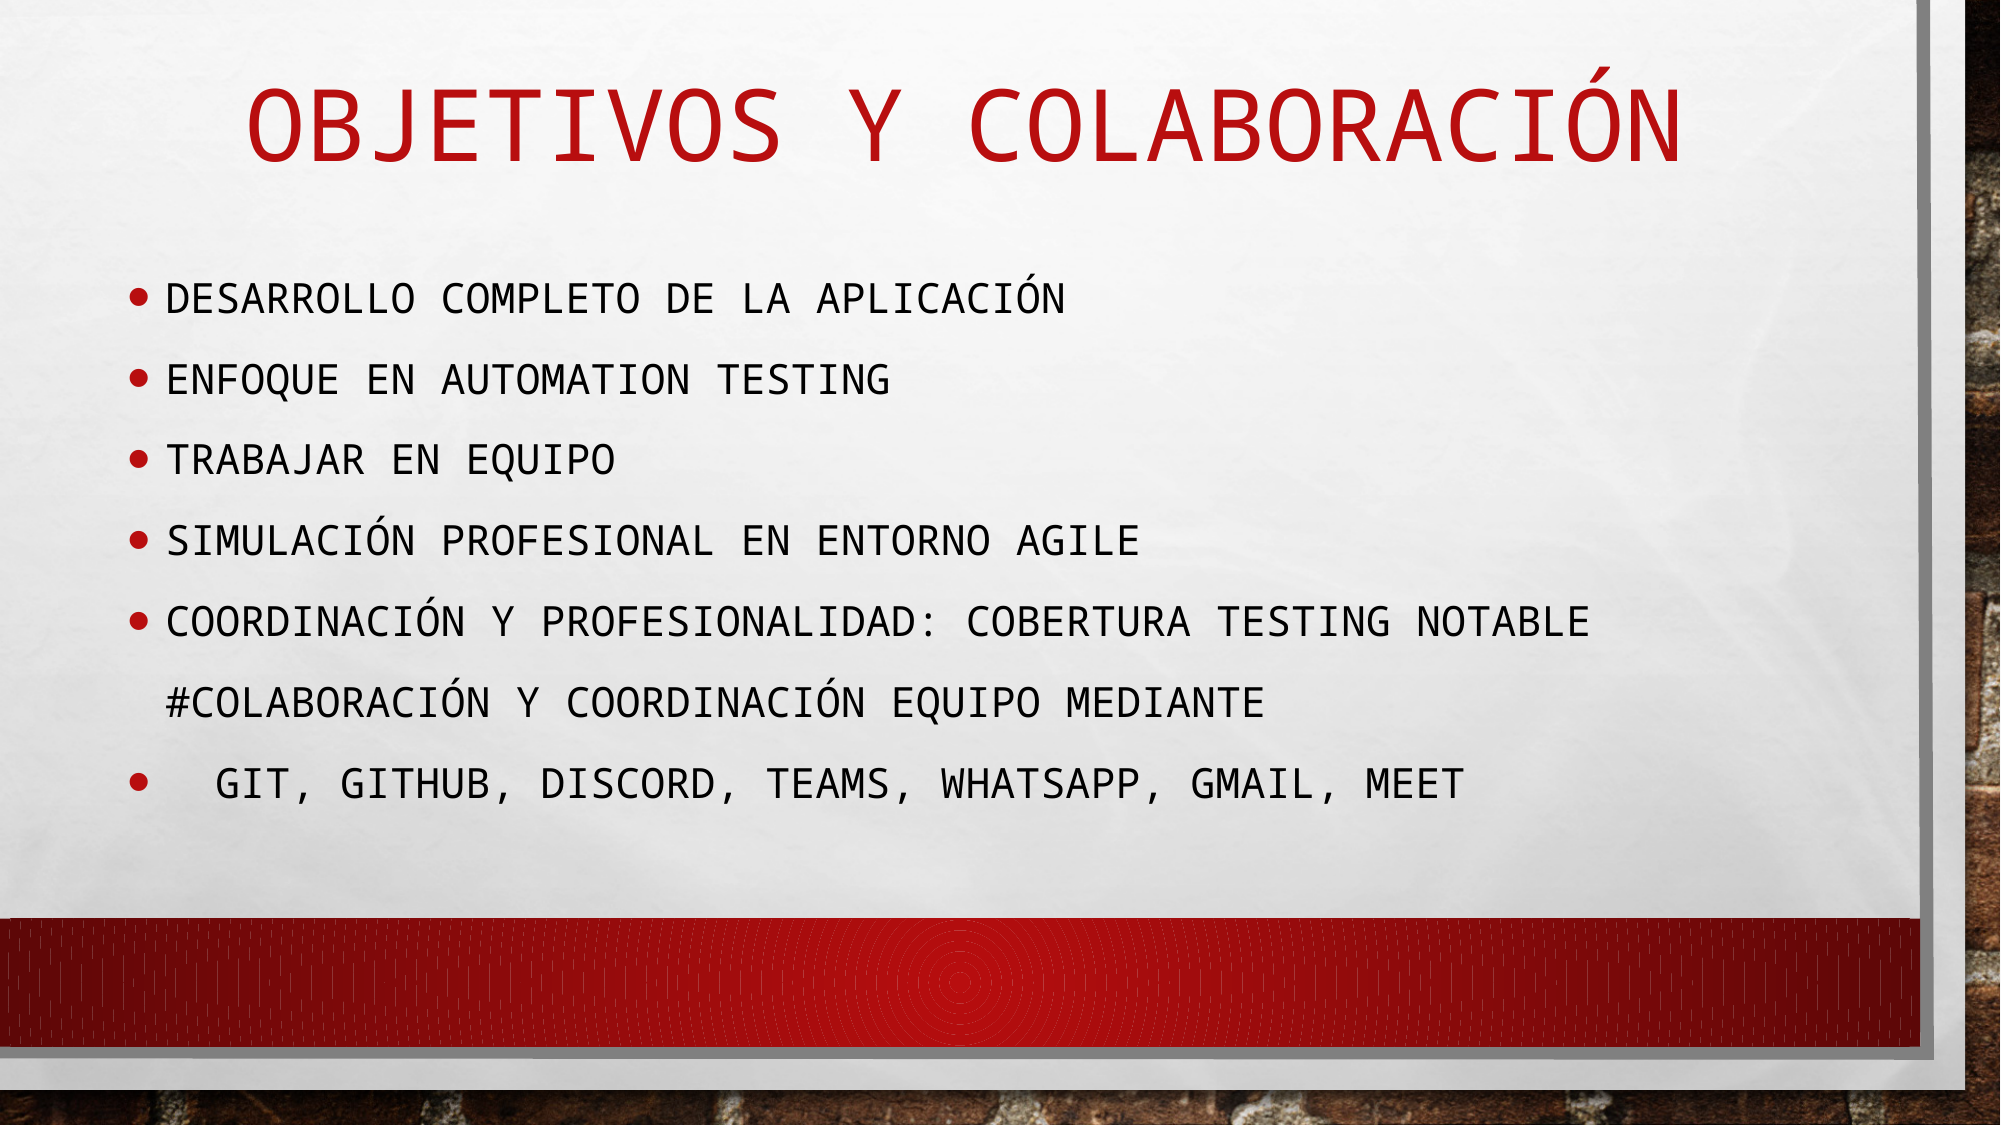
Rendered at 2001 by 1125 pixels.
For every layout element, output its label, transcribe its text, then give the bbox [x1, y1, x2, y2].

picture [0, 0, 2001, 1125]
title Objetivos y colaboración [112, 34, 1818, 224]
list Desarrollo completo de la aplicación Enfoque en AUTOMATION testing Trabajar en equipo SIMULACIÓN PROFESIONAL EN ENTORNO AGILE Coordinación y Profesionalidad: cobertura testing NOTABLE #COLABORACIÓN Y COORDINACIÓN EQUIPO mediante GIT, GITHUB, DISCORD, TEAMS, WHATSAPP, GMAIL, meet [112, 375, 1818, 919]
picture [0, 0, 1919, 918]
